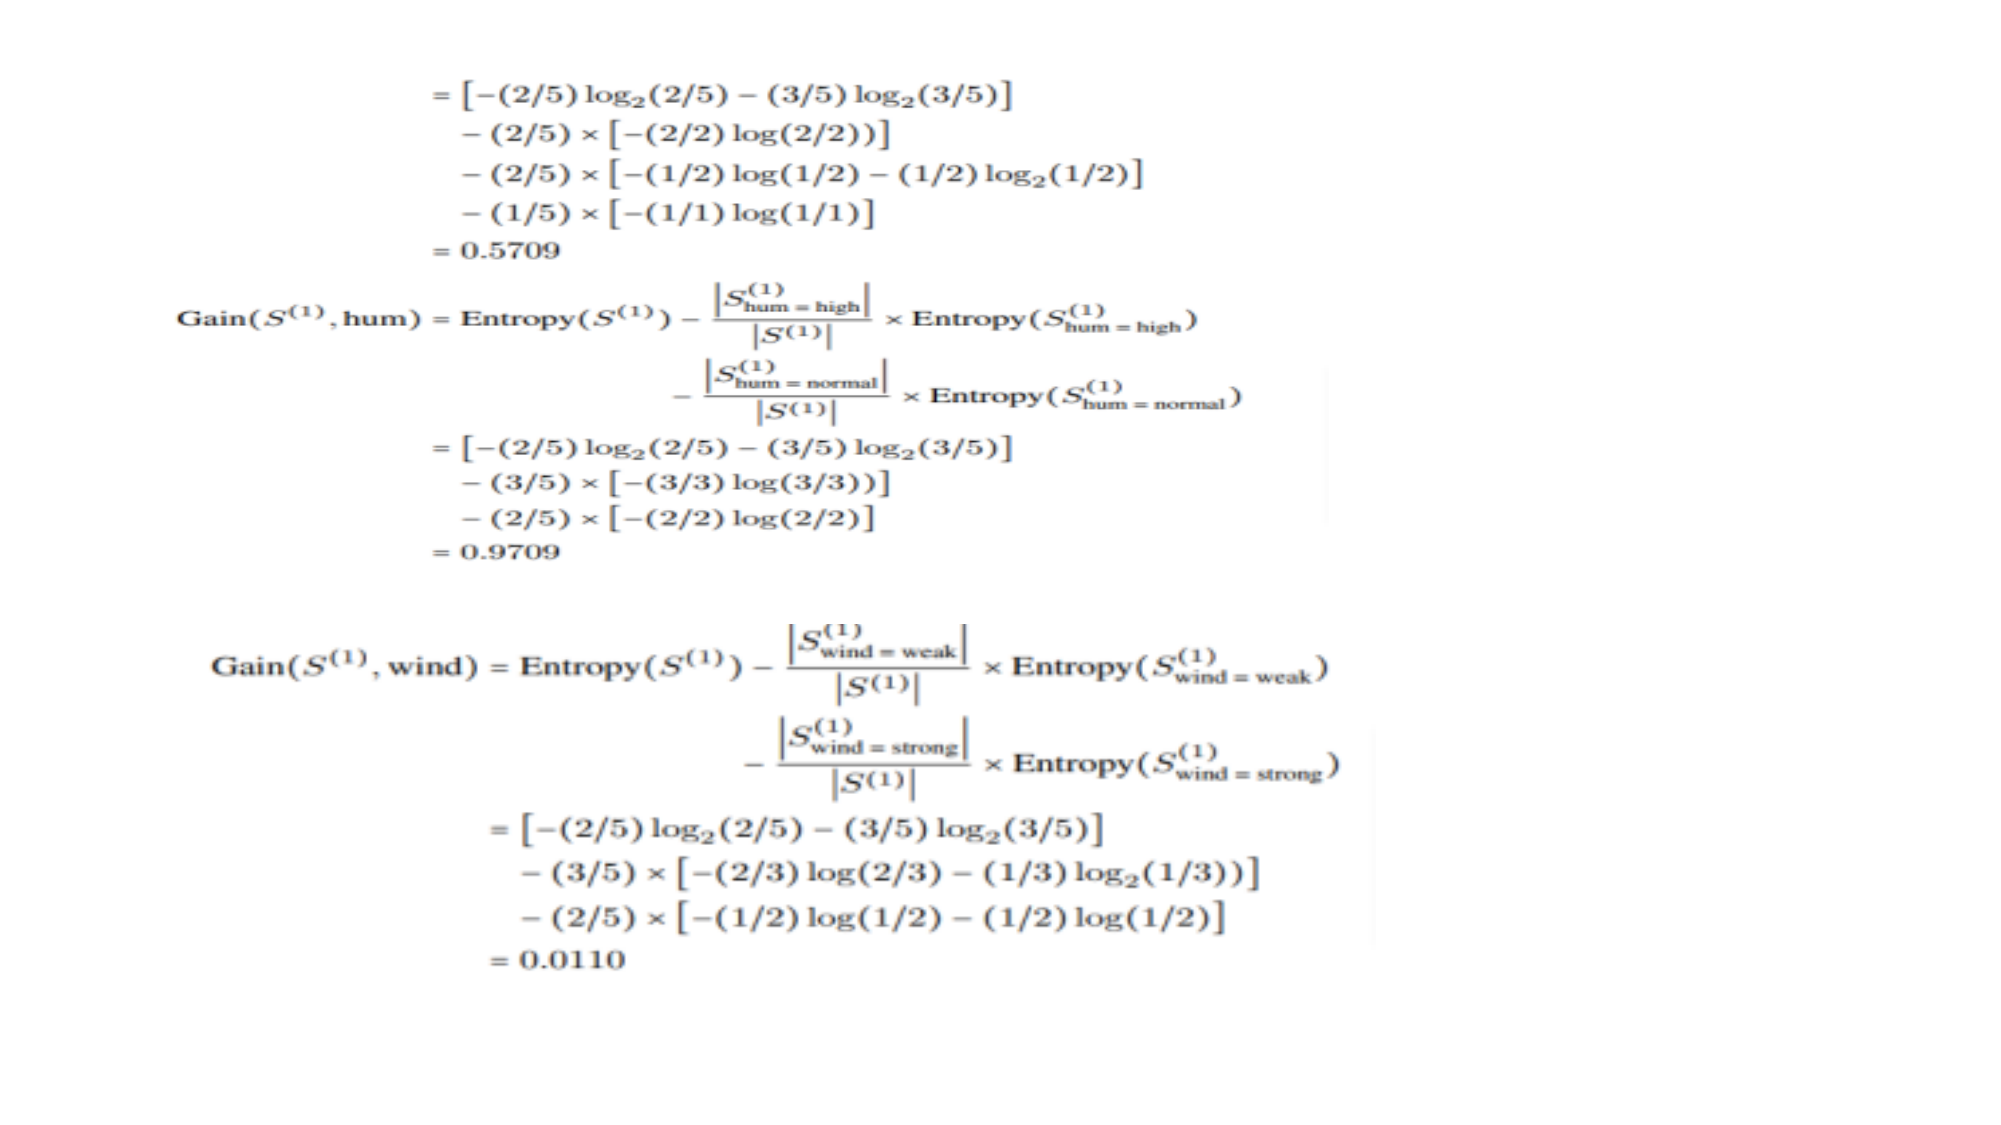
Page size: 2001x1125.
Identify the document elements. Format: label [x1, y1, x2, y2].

list [171, 68, 1329, 570]
picture [171, 624, 1376, 1010]
